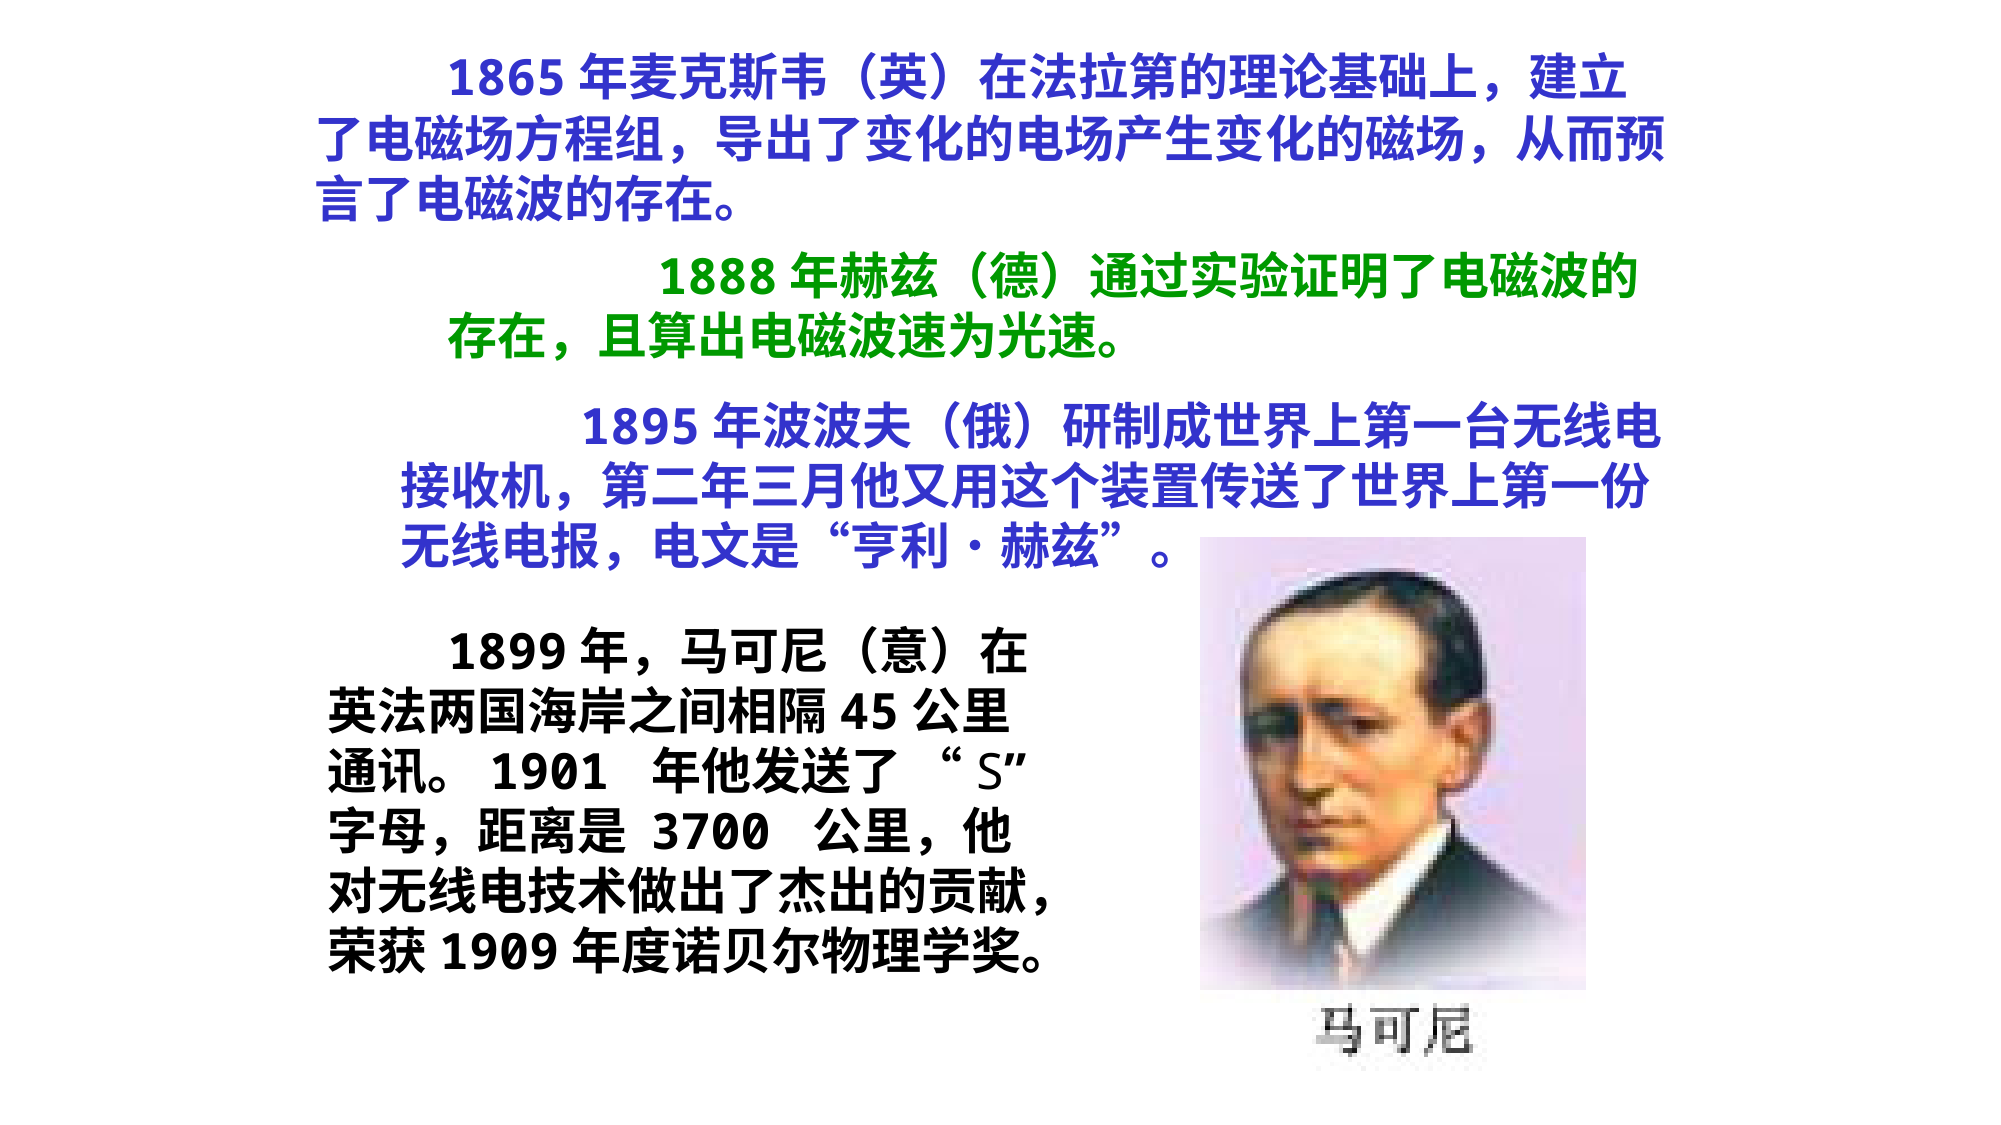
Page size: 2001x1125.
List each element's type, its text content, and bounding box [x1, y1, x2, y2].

text_box 1899年，马可尼（意）在英法两国海岸之间相隔45公里通讯。1901 年他发送了 “S” 字母，距离是 3700 公里，他对无线电技术做出了杰出的贡献，荣获1909年度诺贝尔物理学奖。 [312, 612, 1063, 988]
text_box 1888年赫兹（德）通过实验证明了电磁波的存在，且算出电磁波速为光速。 [432, 237, 1675, 373]
text_box 1895年波波夫（俄）研制成世界上第一台无线电接收机，第二年三月他又用这个装置传送了世界上第一份无线电报，电文是“亨利•赫兹”。 [385, 387, 1700, 583]
picture [1199, 537, 1586, 1071]
text_box 了电磁场方程组，导出了变化的电场产生变化的磁场，从而预言了电磁波的存在。 [300, 99, 1688, 235]
title 1865年麦克斯韦（英）在法拉第的理论基础上，建立 [399, 37, 1675, 99]
